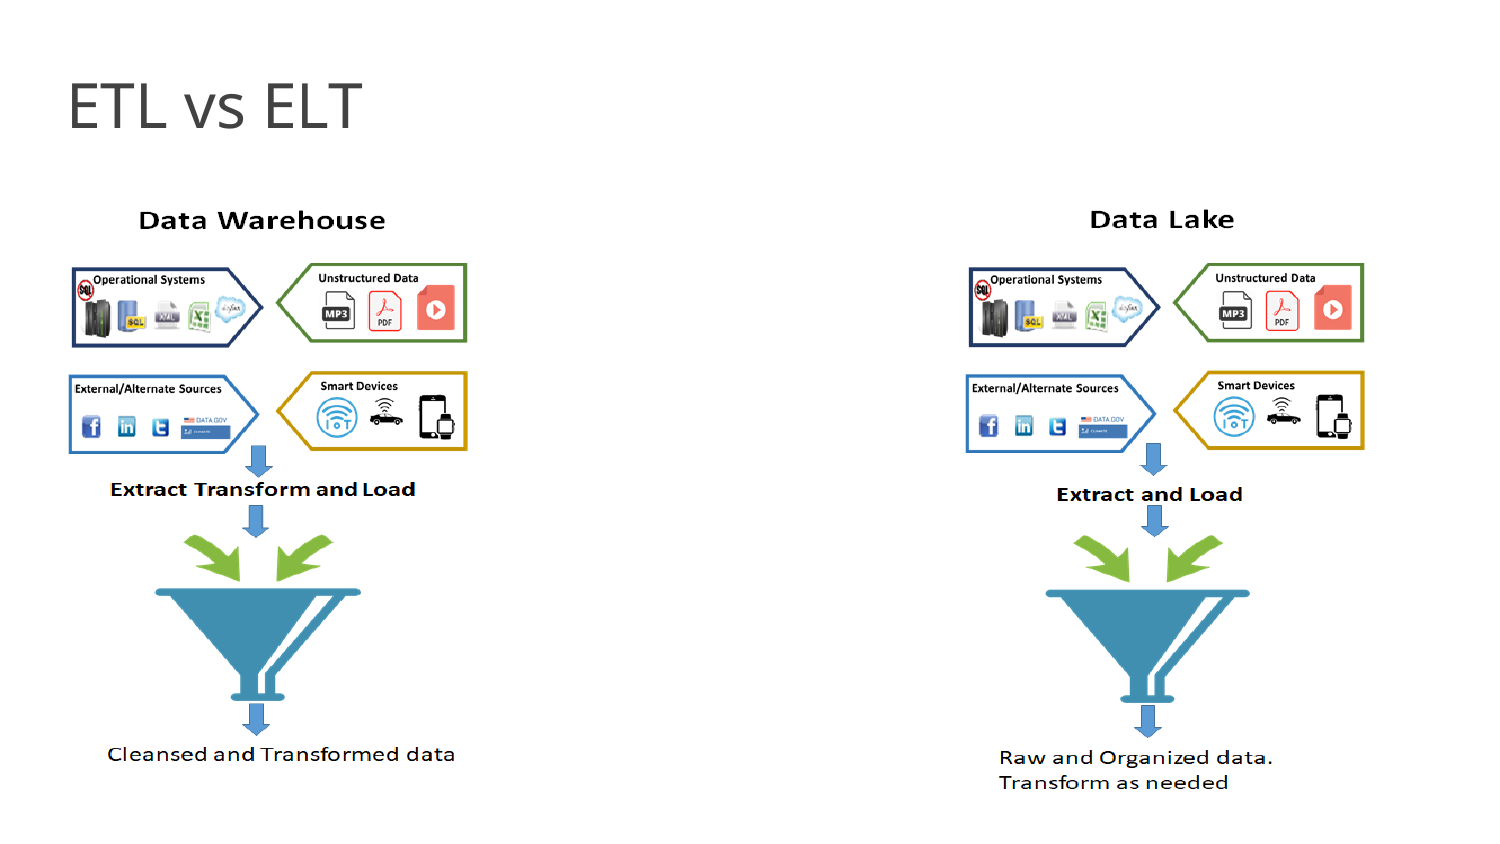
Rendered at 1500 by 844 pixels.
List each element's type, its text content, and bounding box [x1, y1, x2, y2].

picture [66, 193, 1434, 807]
title ETL vs ELT [51, 36, 1449, 157]
